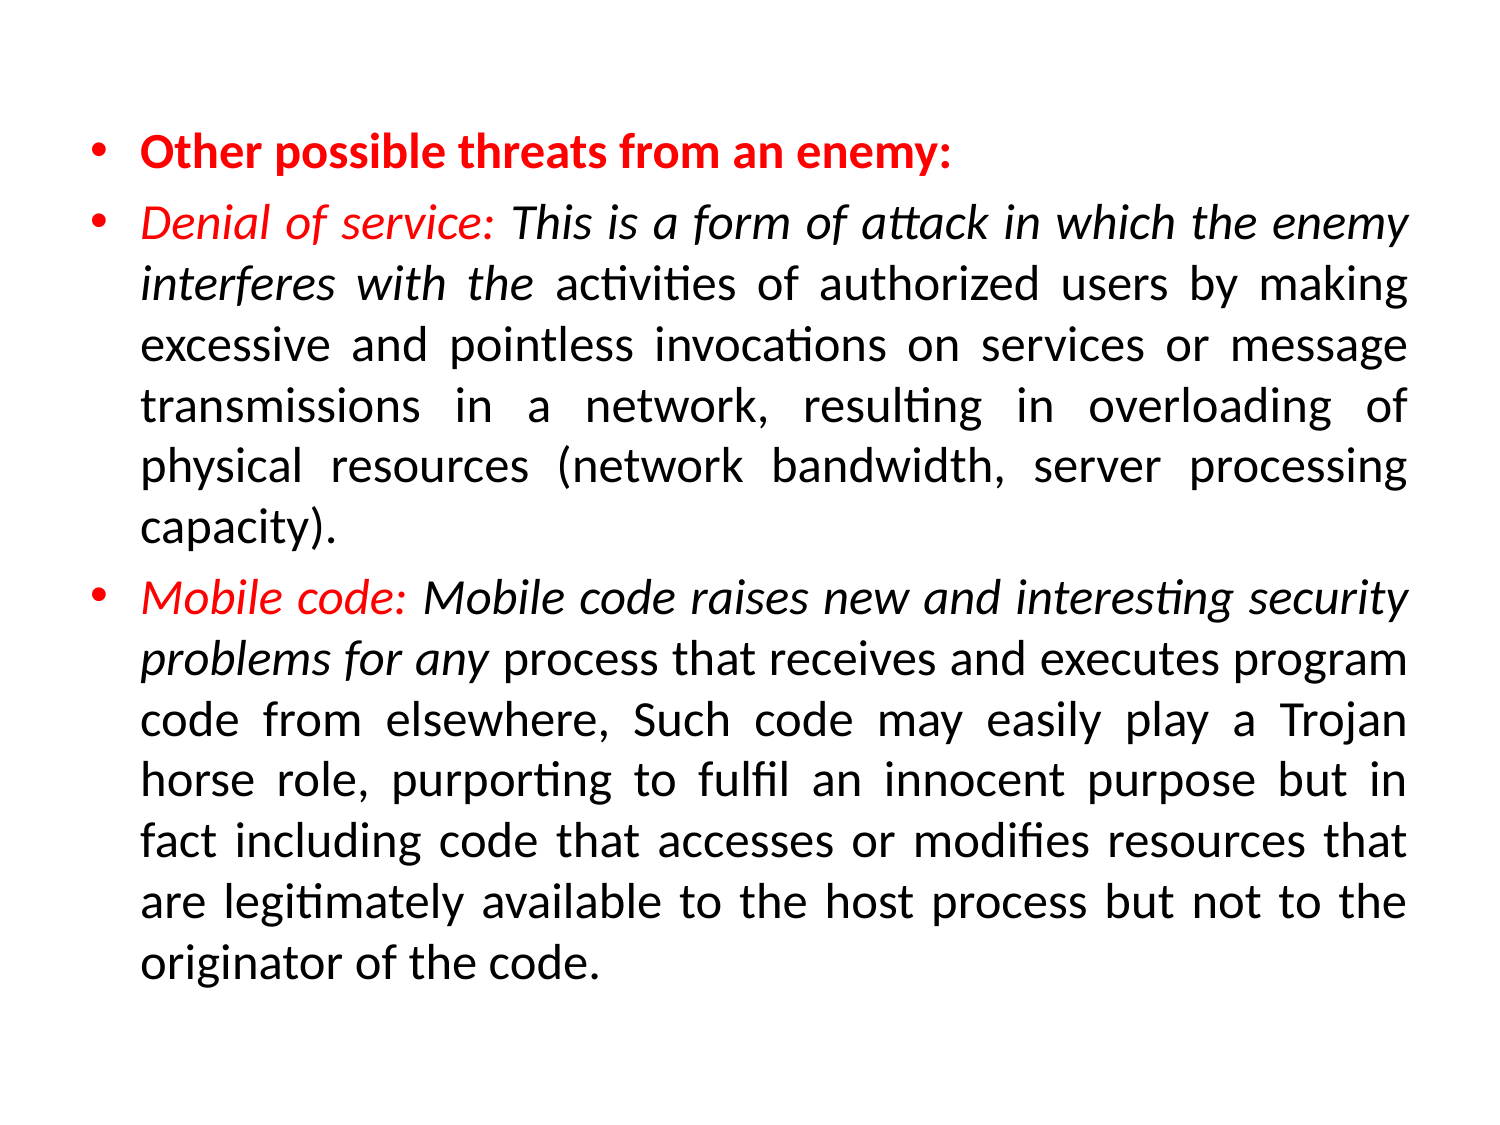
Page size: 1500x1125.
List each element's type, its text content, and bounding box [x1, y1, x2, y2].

list Other possible threats from an enemy: Denial of service: This is a form of attack in which the enemy interferes with the activities of authorized users by making excessive and pointless invocations on services or message transmissions in a network, resulting in overloading of physical resources (network bandwidth, server processing capacity). Mobile code: Mobile code raises new and interesting security problems for any process that receives and executes program code from elsewhere, Such code may easily play a Trojan horse role, purporting to fulfil an innocent purpose but in fact including code that accesses or modifies resources that are legitimately available to the host process but not to the originator of the code. [75, 110, 1425, 1005]
